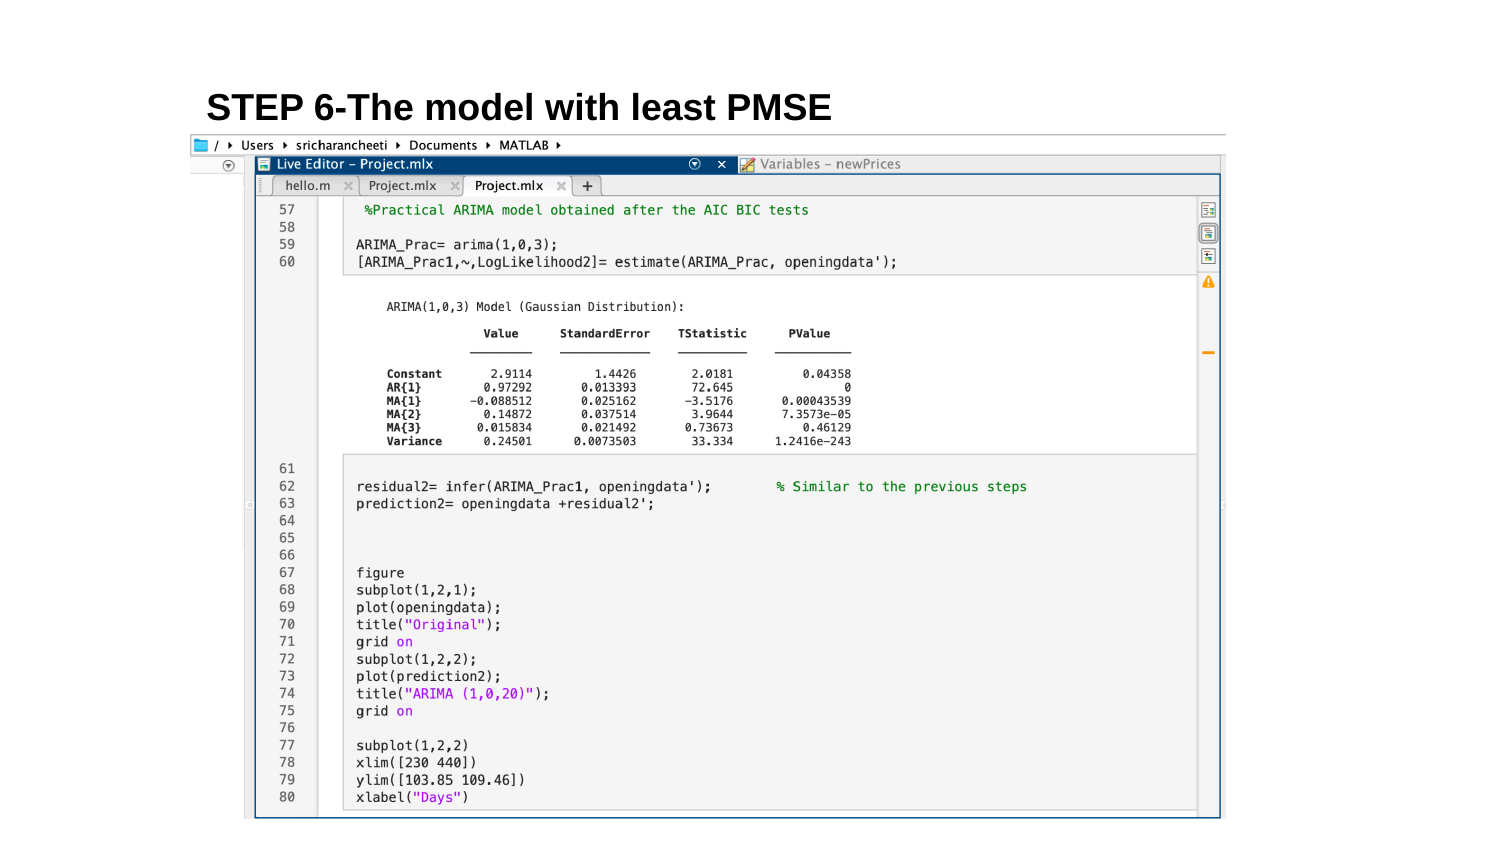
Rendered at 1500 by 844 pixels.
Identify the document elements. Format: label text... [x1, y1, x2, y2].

picture [189, 133, 1226, 819]
text_box STEP 6-The model with least PMSE [191, 67, 1250, 143]
